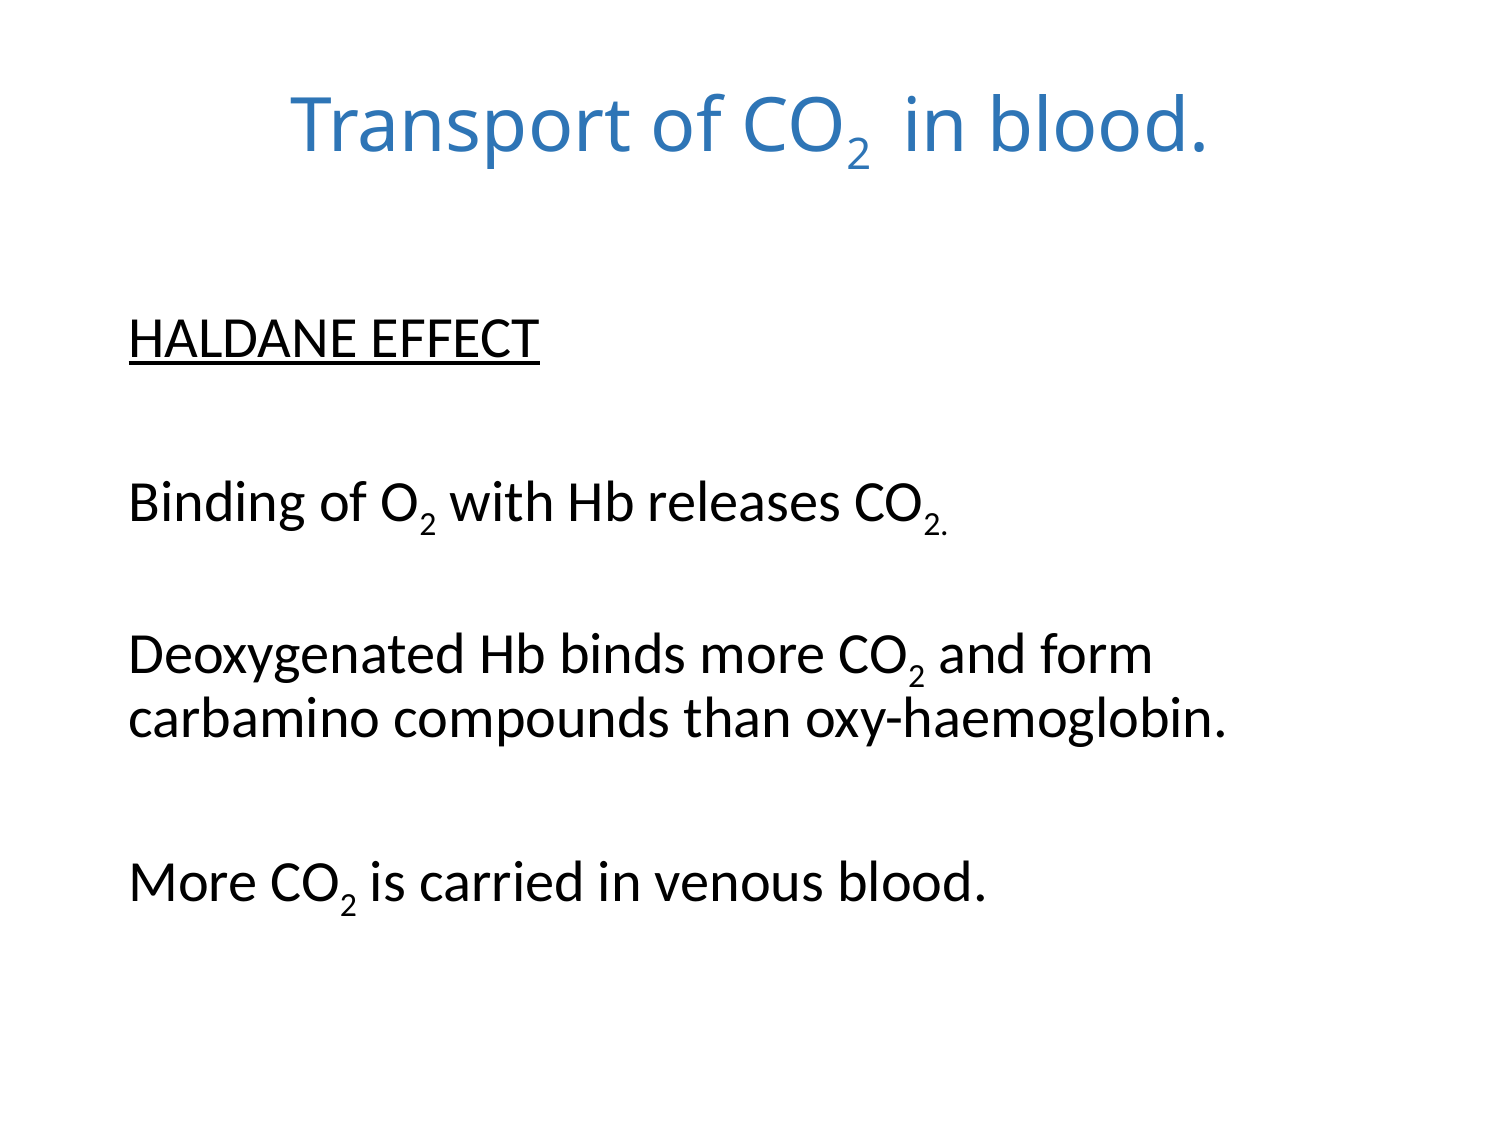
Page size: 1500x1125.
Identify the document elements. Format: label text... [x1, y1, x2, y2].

list HALDANE EFFECT Binding of O2 with Hb releases CO2. Deoxygenated Hb binds more CO2 and form carbamino compounds than oxy-haemoglobin. More CO2 is carried in venous blood. [103, 299, 1397, 1014]
title Transport of CO2 in blood. [103, 59, 1397, 278]
